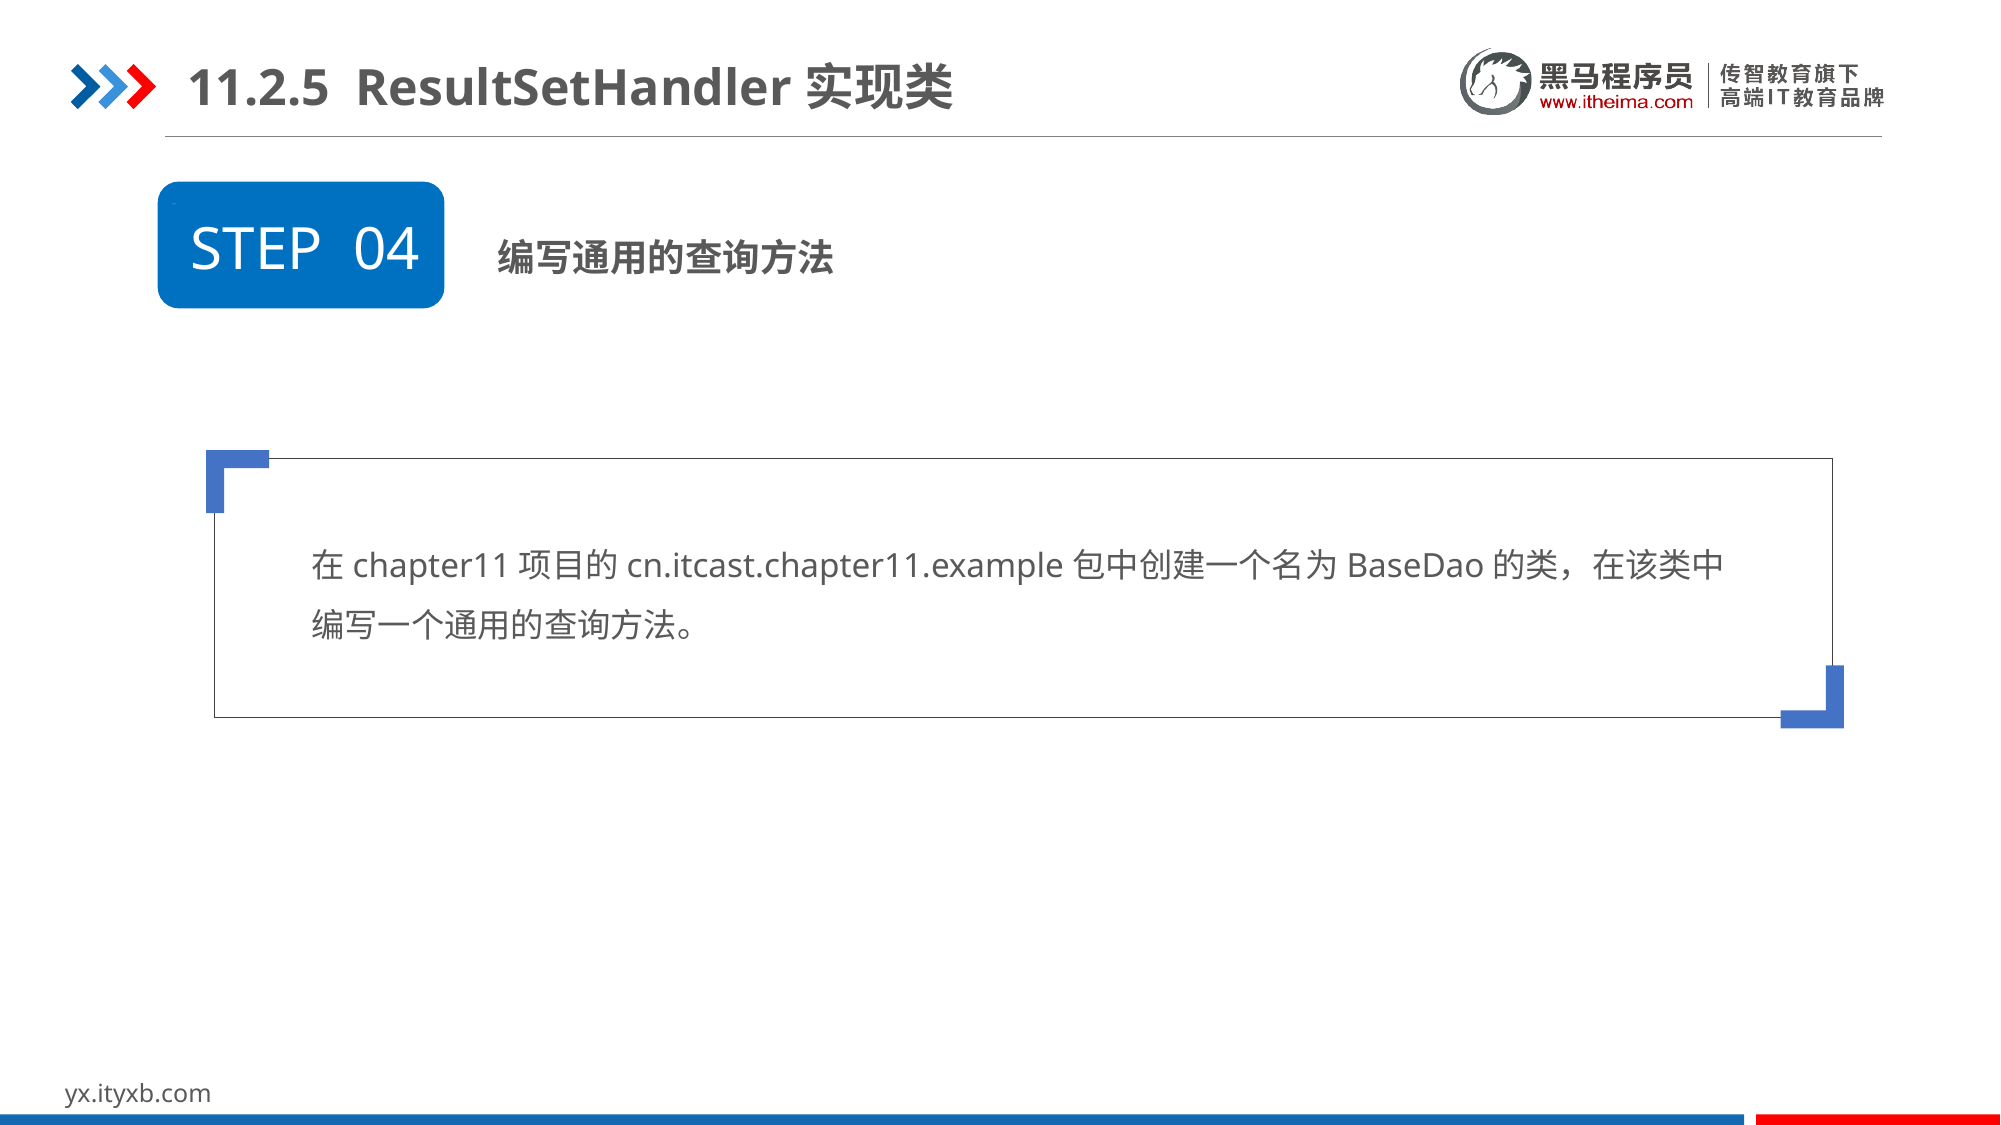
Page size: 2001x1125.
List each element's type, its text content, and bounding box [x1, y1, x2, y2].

text_box [213, 458, 1834, 718]
text_box STEP 04 [172, 203, 439, 289]
text_box [1780, 664, 1845, 729]
text_box 编写通用的查询方法 [482, 204, 1151, 287]
text_box 11.2.5 ResultSetHandler实现类 [187, 43, 1075, 127]
picture [1460, 48, 1887, 115]
text_box [156, 180, 446, 310]
text_box [205, 449, 270, 514]
